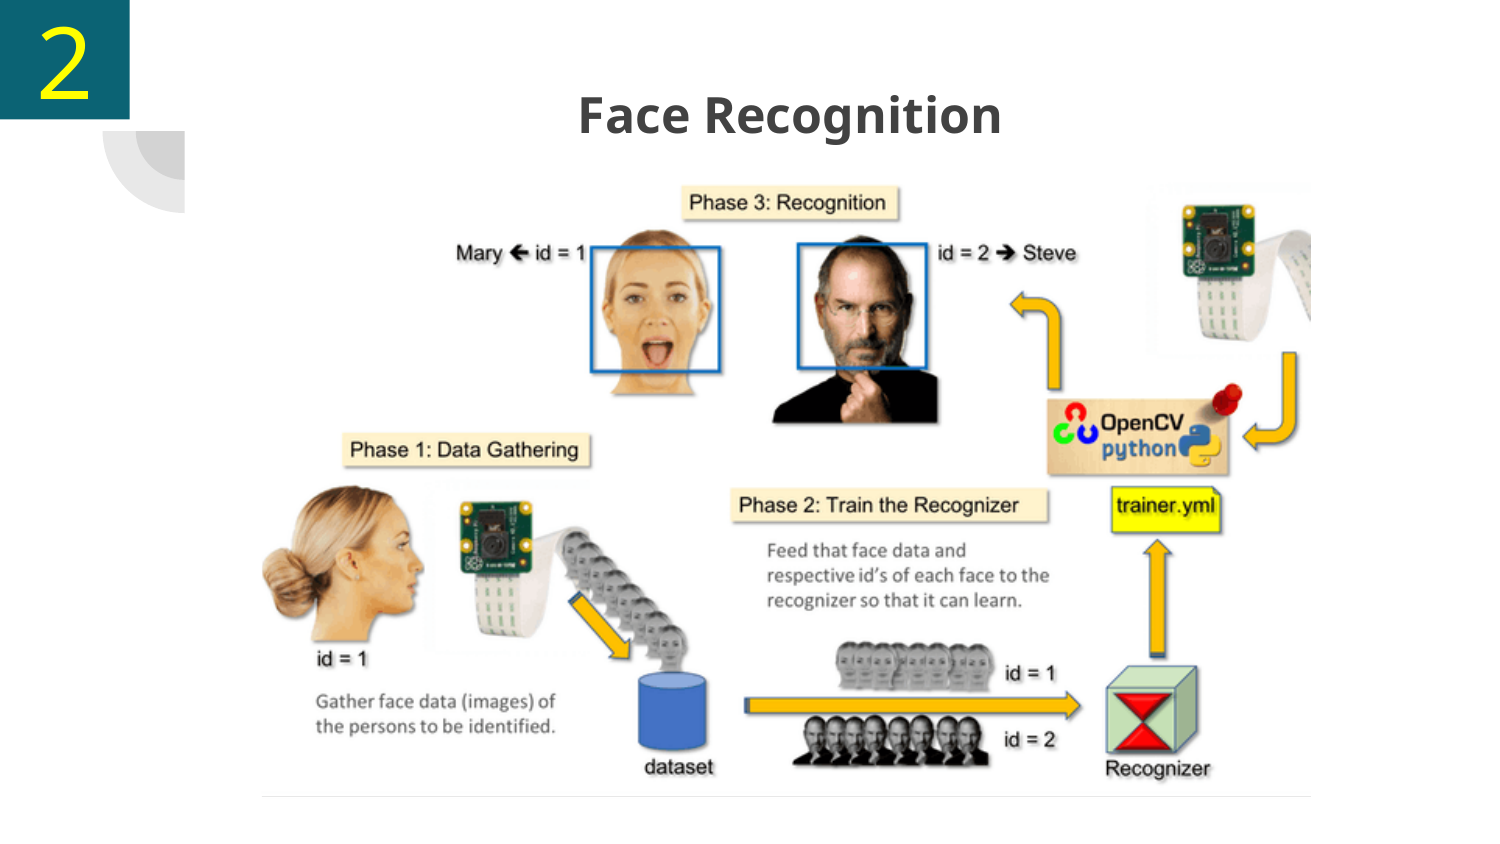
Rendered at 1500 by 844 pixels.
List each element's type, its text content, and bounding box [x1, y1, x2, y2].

picture [261, 166, 1320, 800]
text_box 2 [0, 0, 130, 120]
title Face Recognition [213, 68, 1368, 233]
